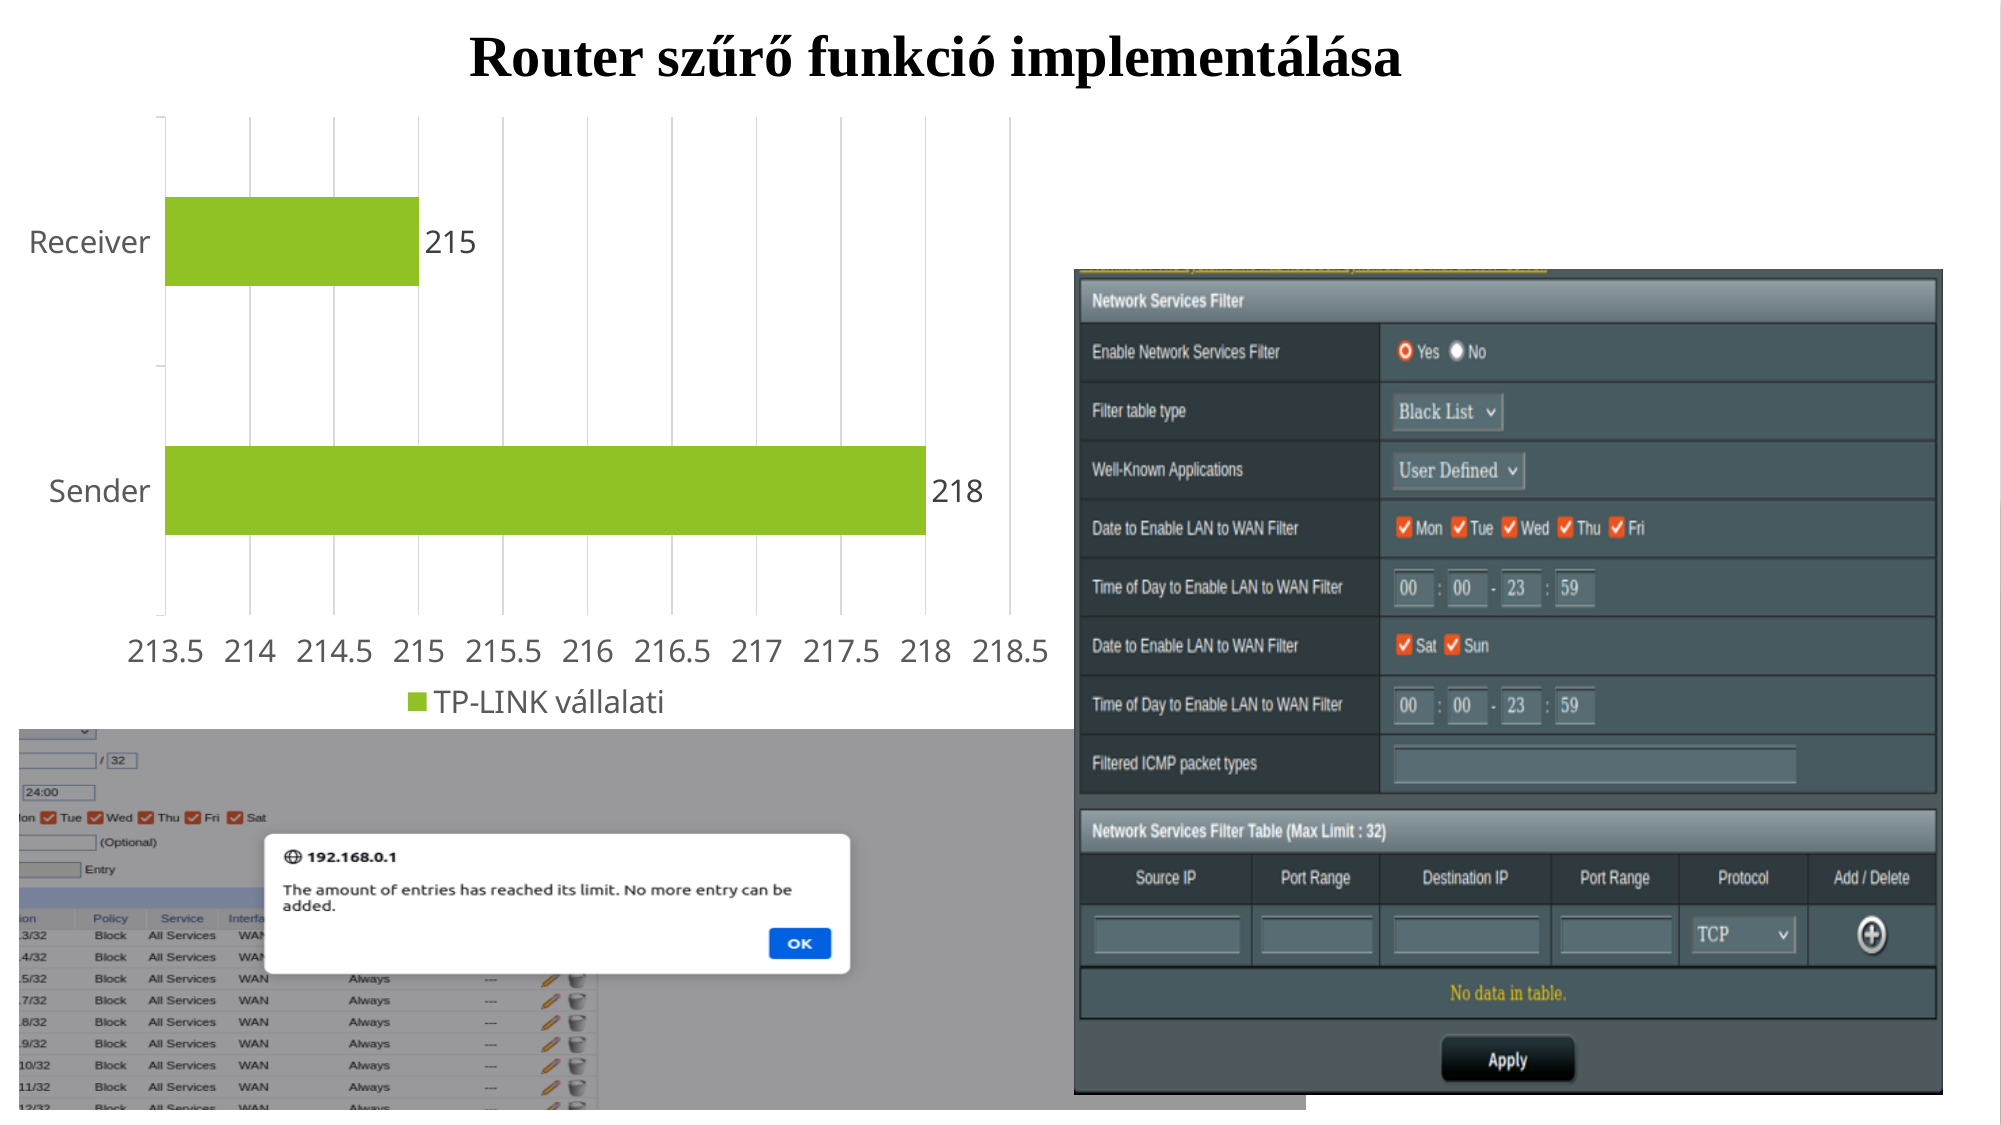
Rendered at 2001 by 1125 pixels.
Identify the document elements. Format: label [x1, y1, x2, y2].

picture [0, 0, 2000, 1125]
chart [8, 76, 1065, 730]
